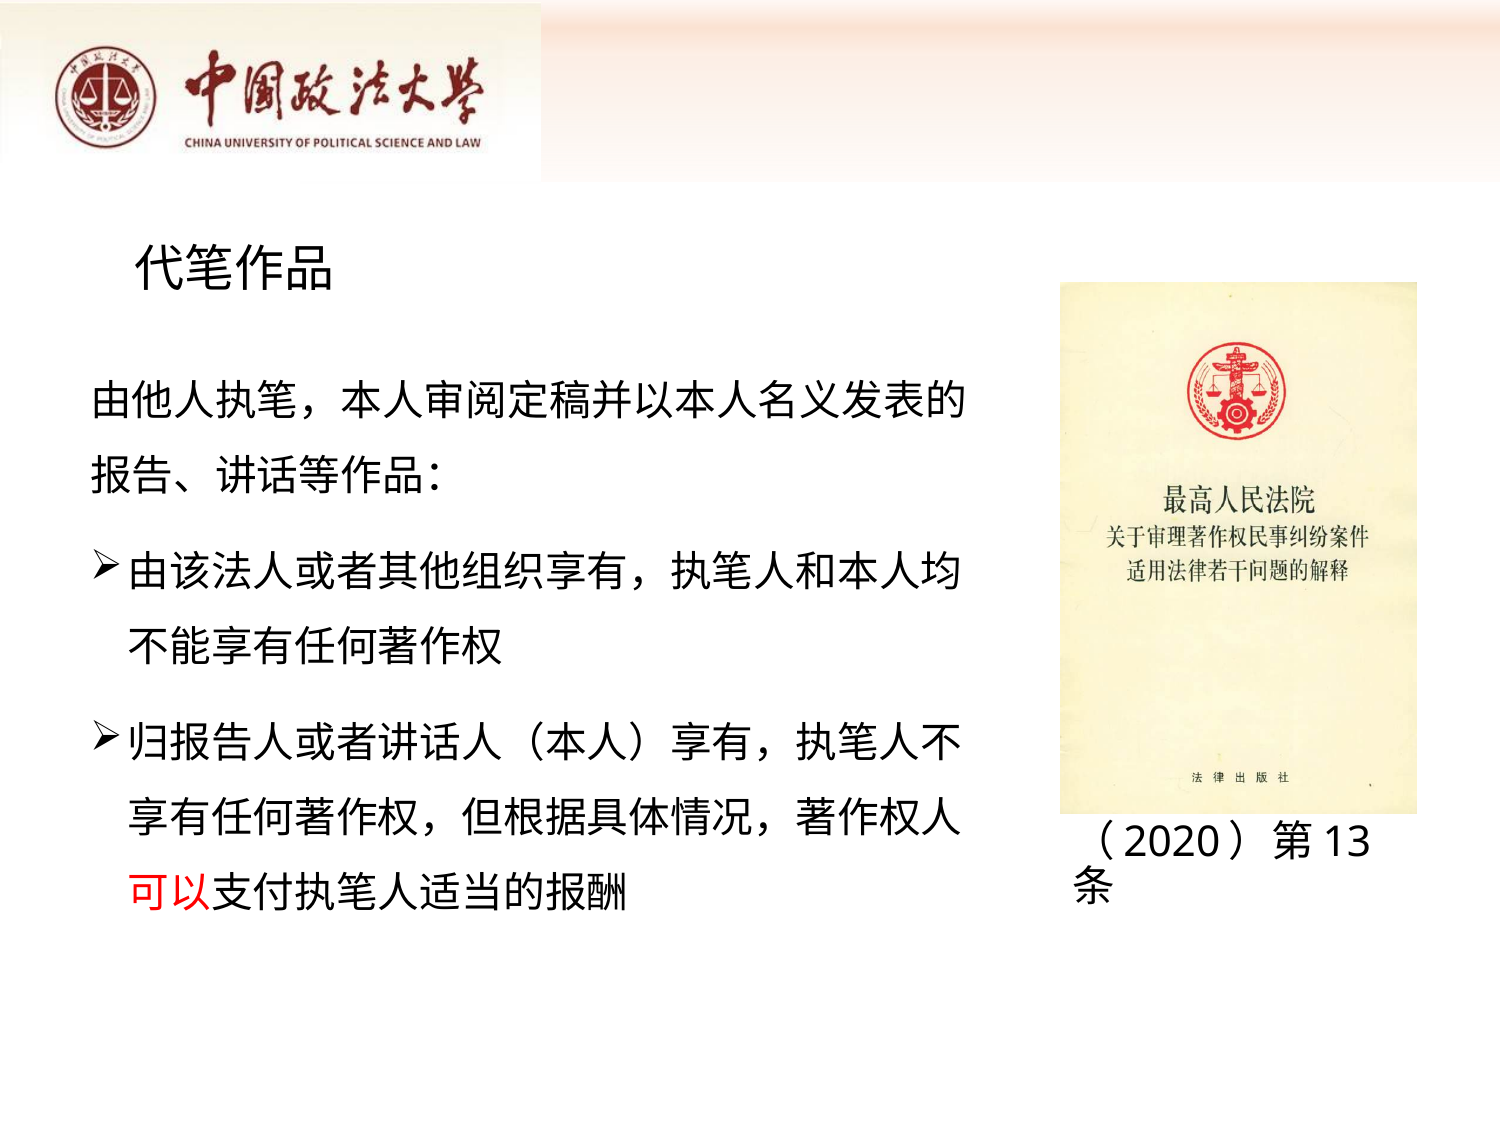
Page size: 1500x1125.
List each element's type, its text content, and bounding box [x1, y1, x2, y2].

picture [1060, 282, 1417, 814]
text_box 代笔作品 [119, 229, 350, 304]
list 由他人执笔，本人审阅定稿并以本人名义发表的报告、讲话等作品： 由该法人或者其他组织享有，执笔人和本人均不能享有任何著作权 归报告人或者讲话人（本人）享有，执笔人不享有任何著作权，但根据具体情况，著作权人可以支付执笔人适当的报酬 [75, 341, 1005, 1052]
picture [0, 0, 1500, 184]
text_box （2020）第13条 [1060, 813, 1432, 917]
